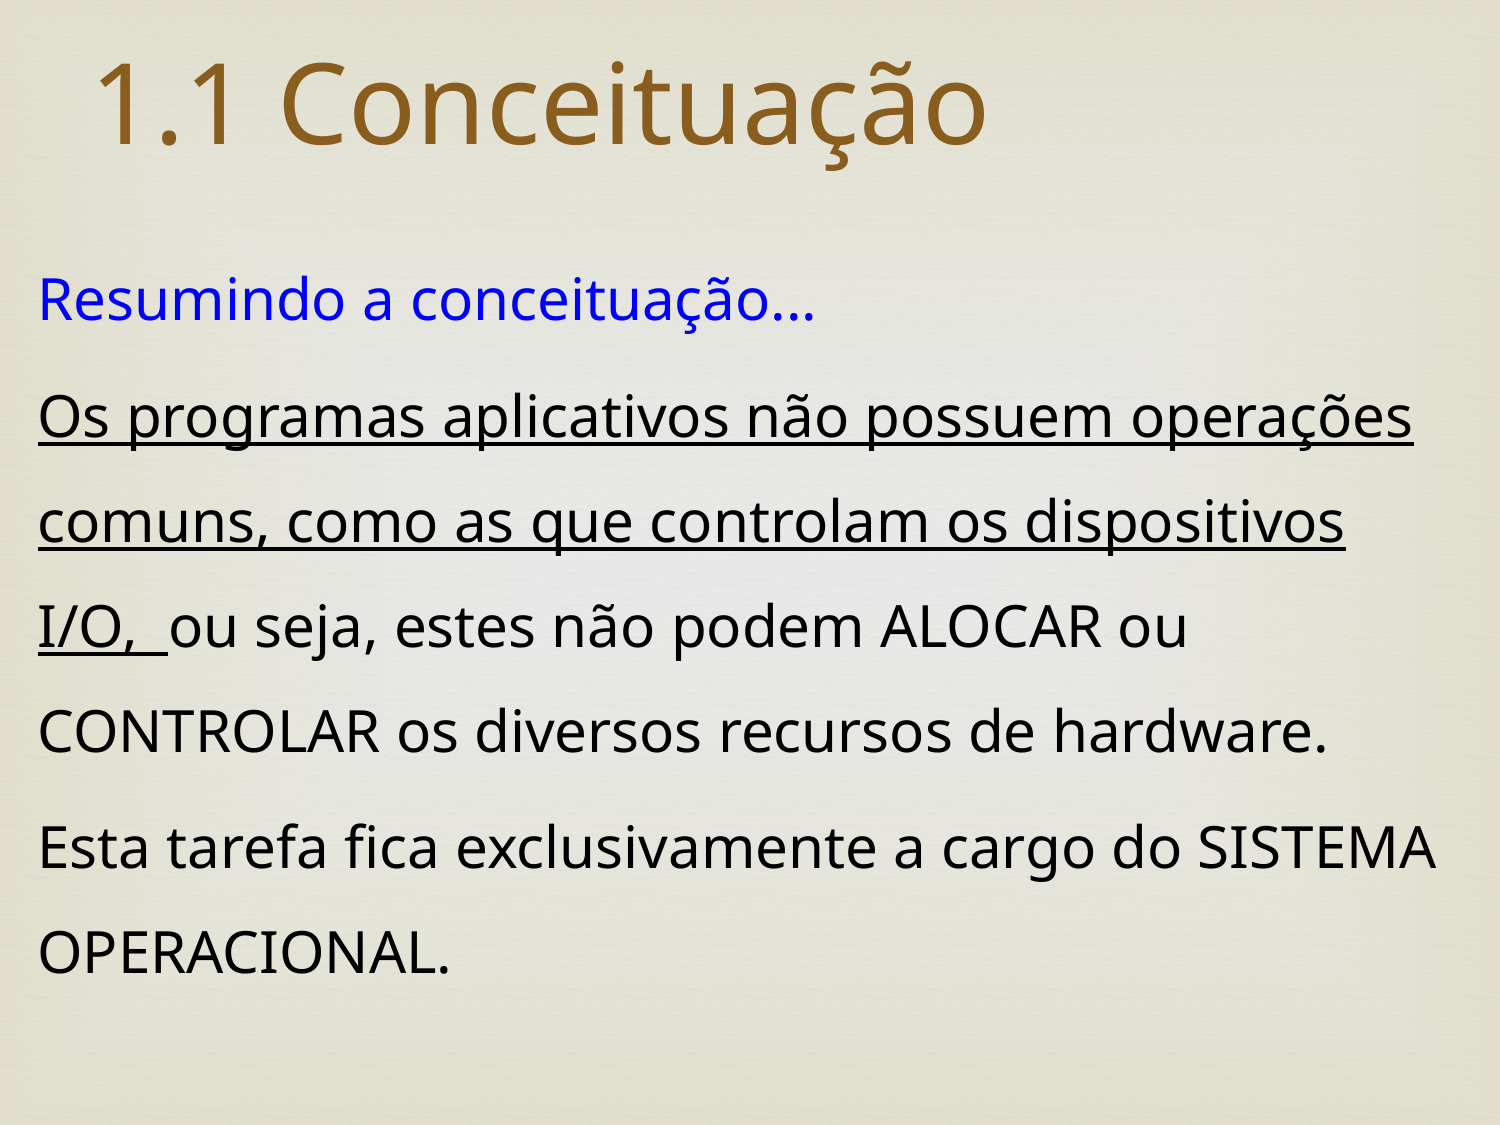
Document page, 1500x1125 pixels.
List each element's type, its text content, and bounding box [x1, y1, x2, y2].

title 1.1 Conceituação [75, 6, 1425, 194]
list Resumindo a conceituação... Os programas aplicativos não possuem operações comuns, como as que controlam os dispositivos I/O, ou seja, estes não podem ALOCAR ou CONTROLAR os diversos recursos de hardware. Esta tarefa fica exclusivamente a cargo do SISTEMA OPERACIONAL. [22, 219, 1470, 1125]
